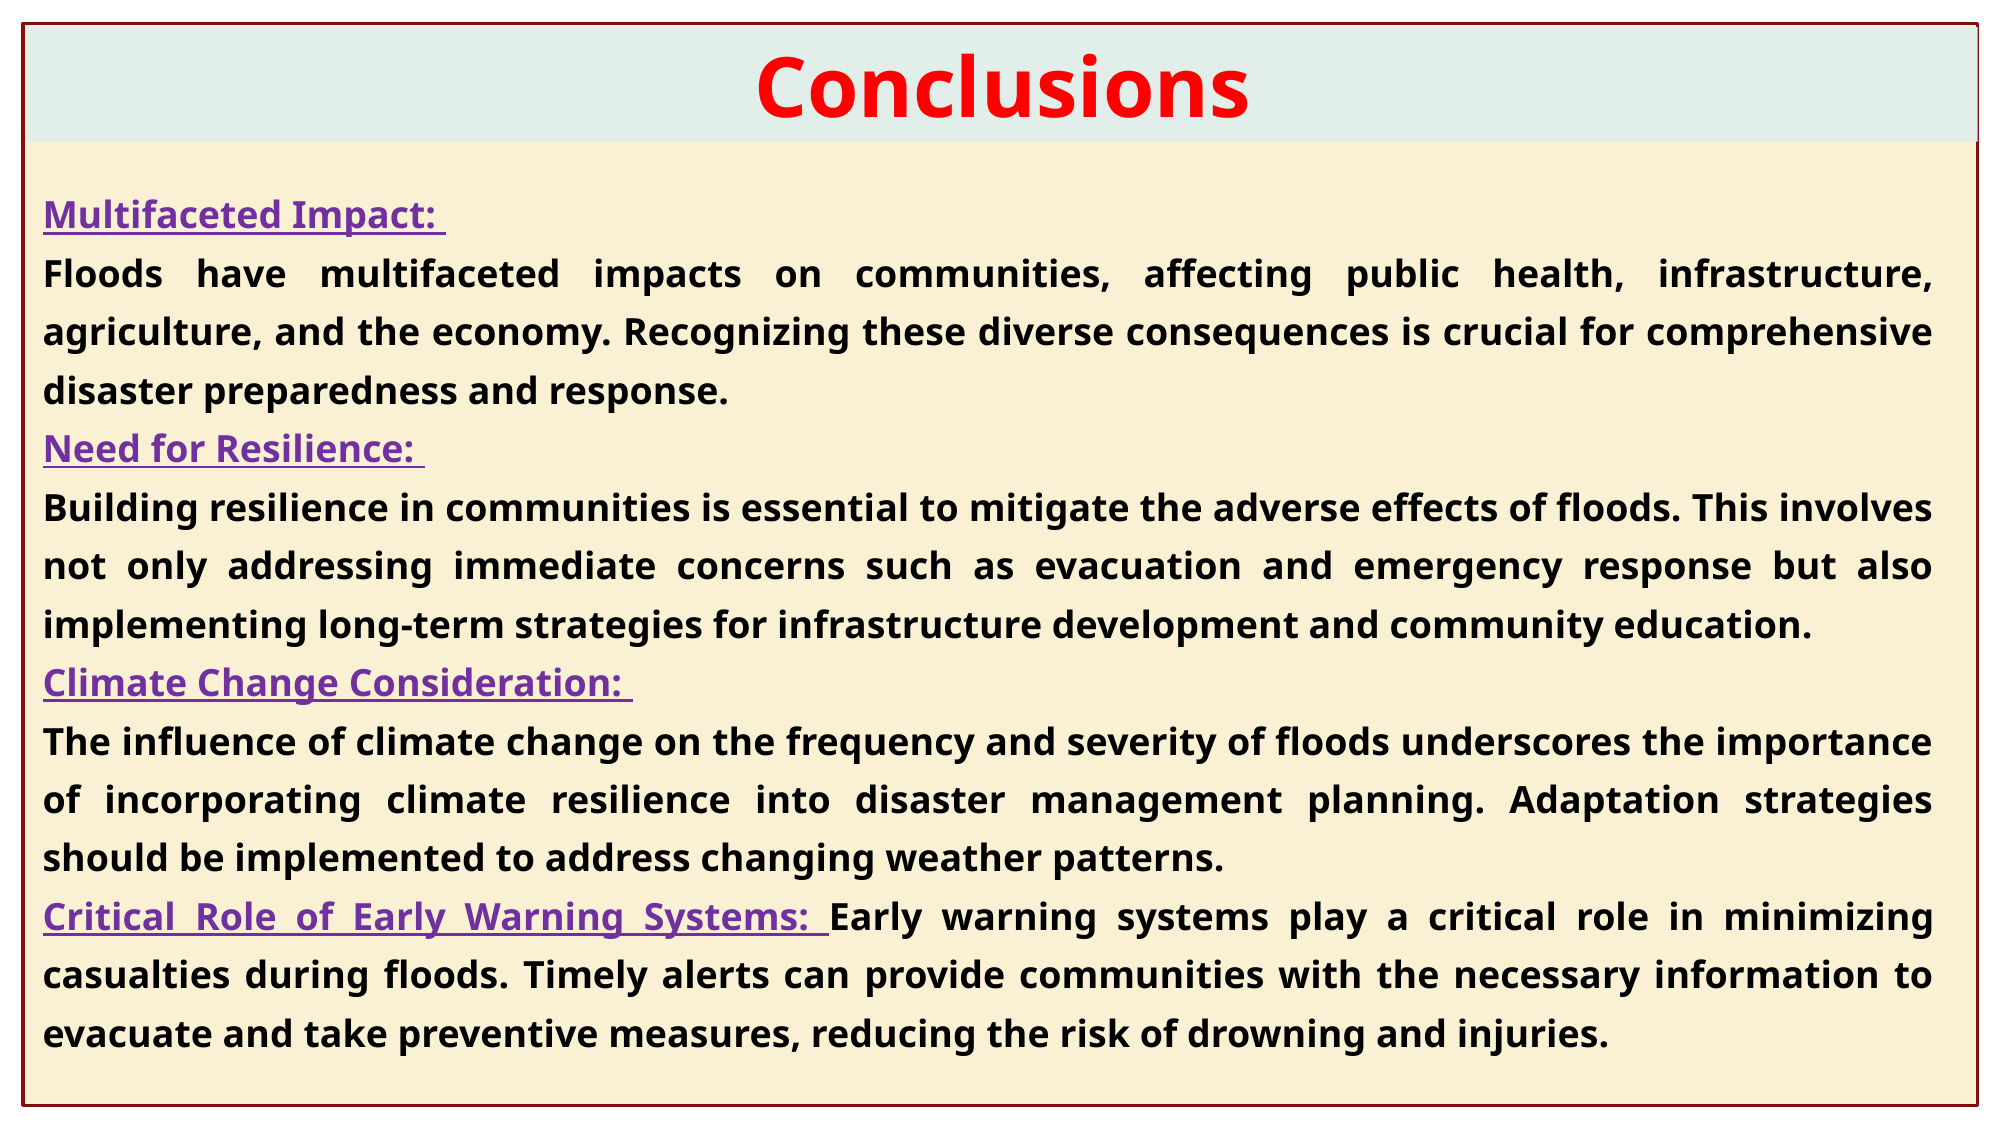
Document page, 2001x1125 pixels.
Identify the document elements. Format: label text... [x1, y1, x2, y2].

text_box Multifaceted Impact: Floods have multifaceted impacts on communities, affecting public health, infrastructure, agriculture, and the economy. Recognizing these diverse consequences is crucial for comprehensive disaster preparedness and response. Need for Resilience: Building resilience in communities is essential to mitigate the adverse effects of floods. This involves not only addressing immediate concerns such as evacuation and emergency response but also implementing long-term strategies for infrastructure development and community education. Climate Change Consideration: The influence of climate change on the frequency and severity of floods underscores the importance of incorporating climate resilience into disaster management planning. Adaptation strategies should be implemented to address changing weather patterns. Critical Role of Early Warning Systems: Early warning systems play a critical role in minimizing casualties during floods. Timely alerts can provide communities with the necessary information to evacuate and take preventive measures, reducing the risk of drowning and injuries. [27, 170, 1950, 1121]
text_box Conclusions [27, 27, 1978, 142]
